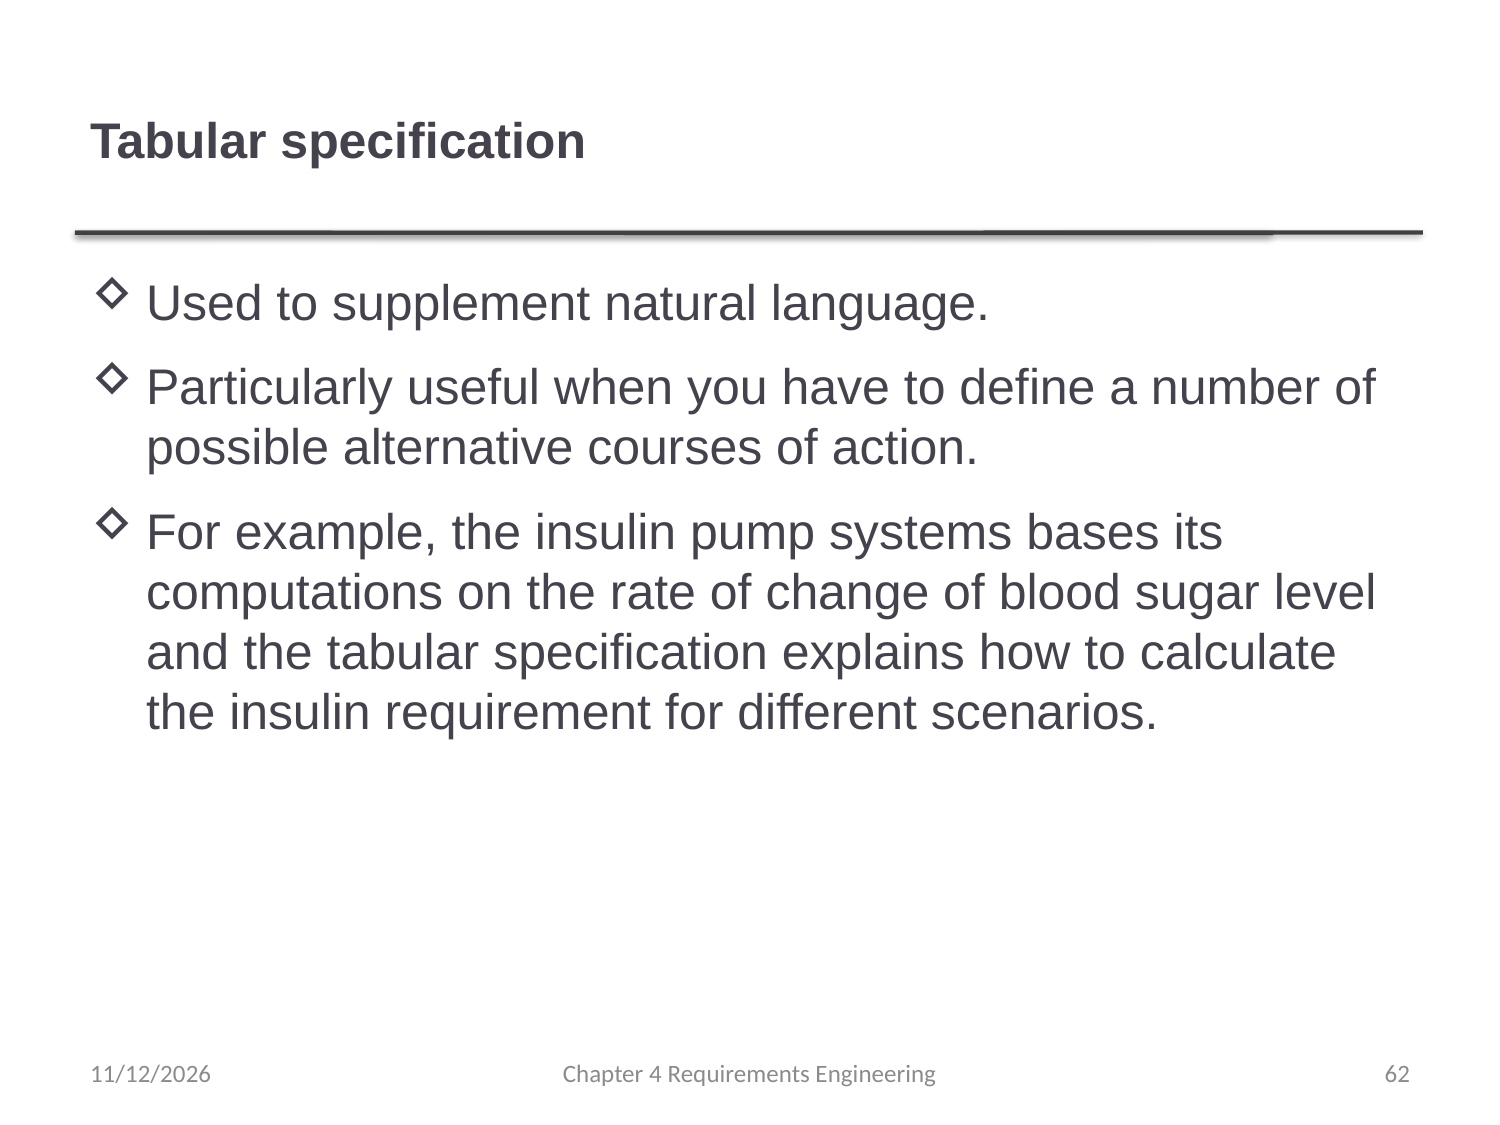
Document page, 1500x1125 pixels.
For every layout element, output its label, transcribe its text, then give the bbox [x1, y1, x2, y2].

title Tabular specification [74, 44, 1272, 233]
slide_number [75, 1042, 425, 1103]
footer Chapter 4 Requirements Engineering [512, 1042, 988, 1103]
list Used to supplement natural language. Particularly useful when you have to define a number of possible alternative courses of action. For example, the insulin pump systems bases its computations on the rate of change of blood sugar level and the tabular specification explains how to calculate the insulin requirement for different scenarios. [75, 262, 1425, 1005]
slide_number 62 [1074, 1042, 1425, 1103]
